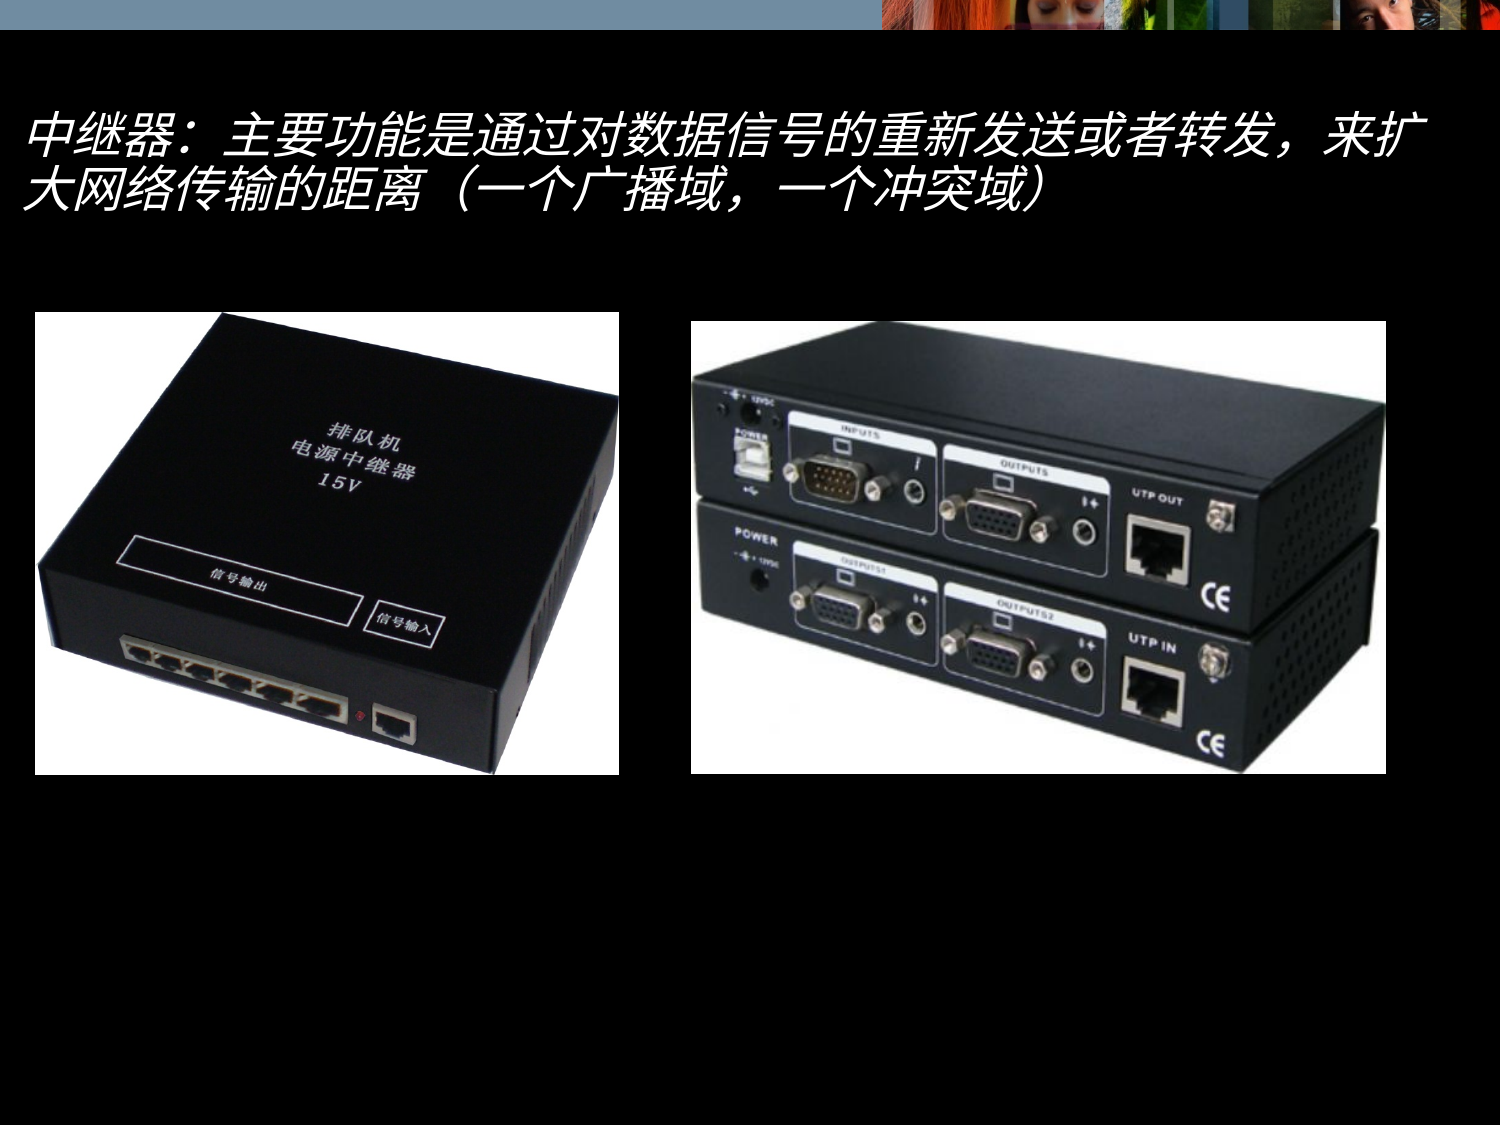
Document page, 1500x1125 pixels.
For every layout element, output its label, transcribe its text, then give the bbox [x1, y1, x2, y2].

picture [882, 0, 1500, 30]
text_box 中继器：主要功能是通过对数据信号的重新发送或者转发，来扩 大网络传输的距离（一个广播域，一个冲突域） [7, 103, 1437, 226]
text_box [35, 312, 1387, 776]
